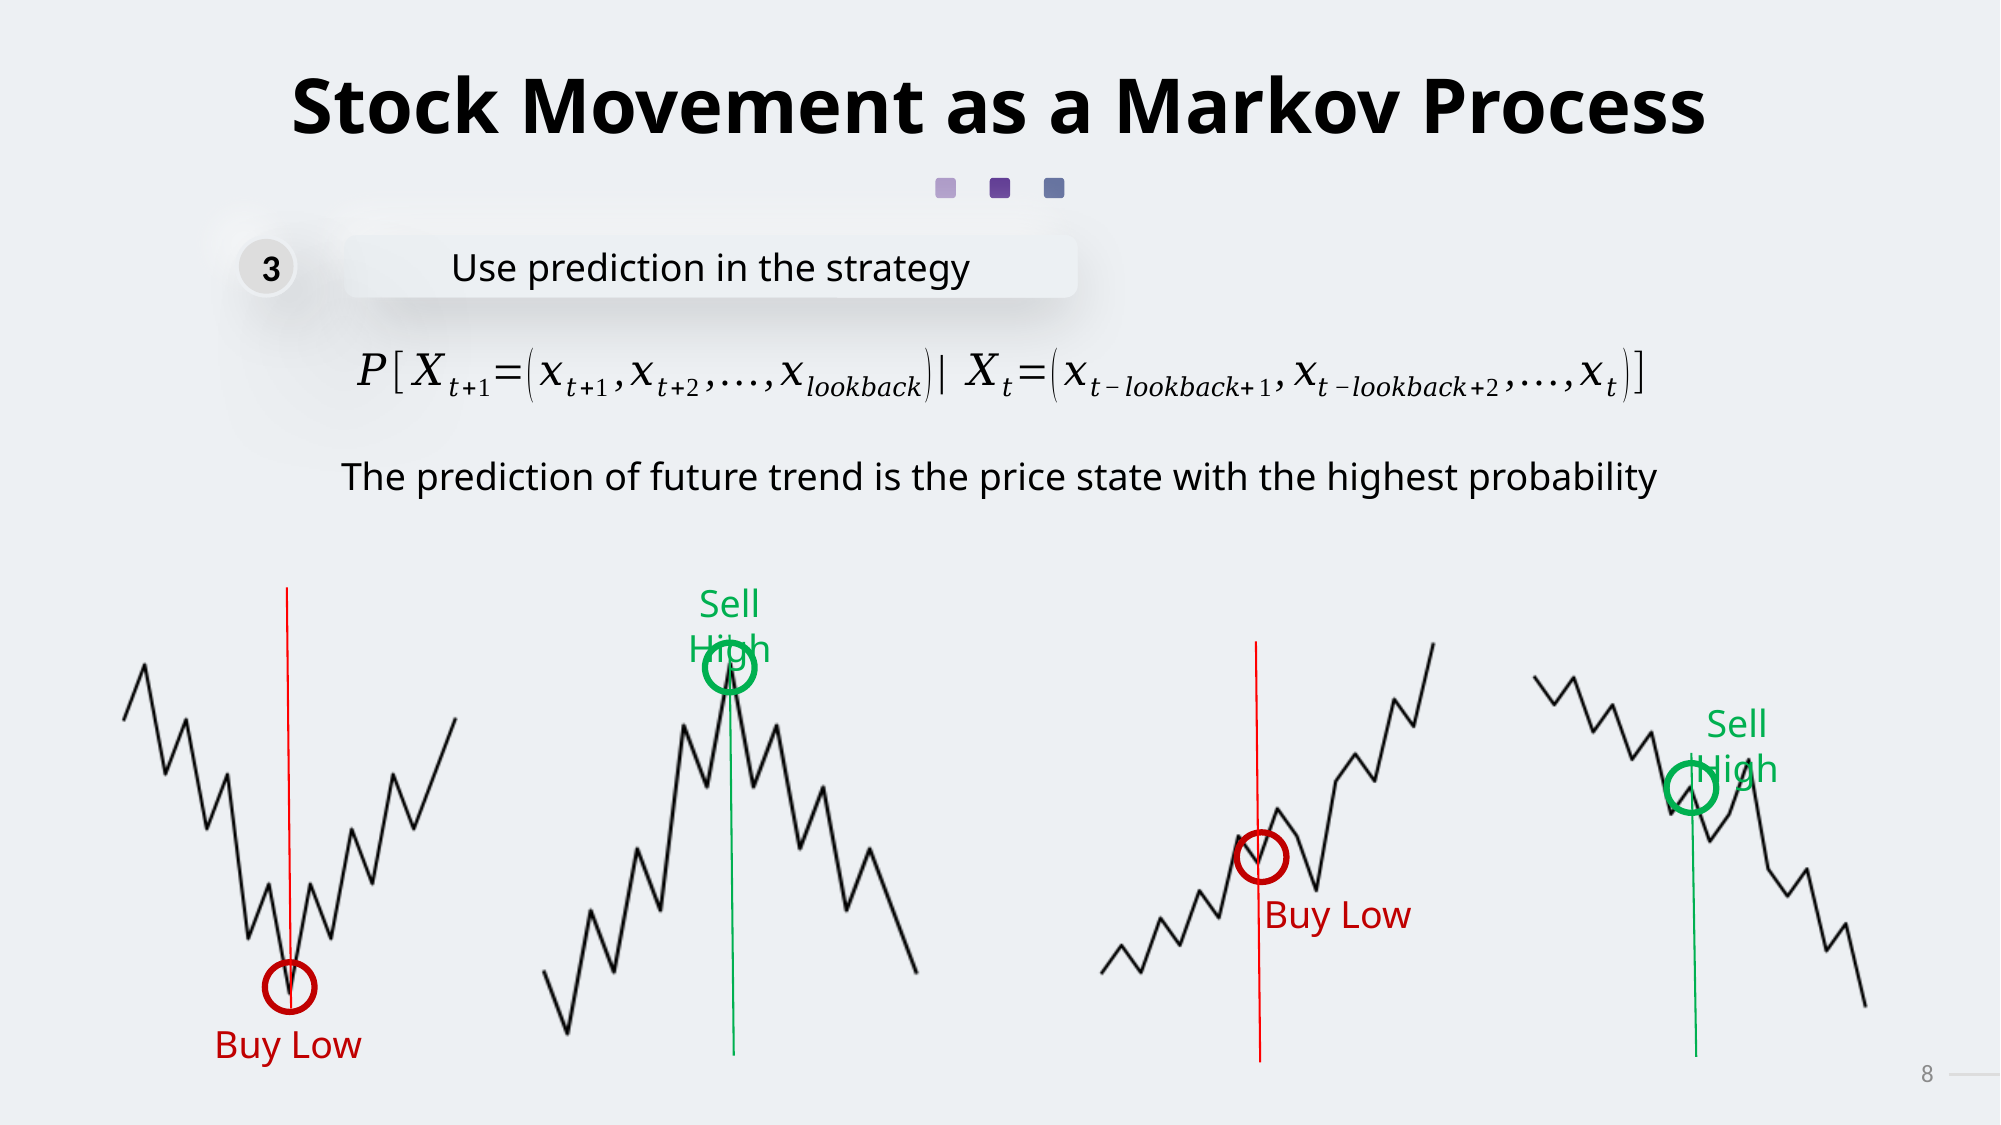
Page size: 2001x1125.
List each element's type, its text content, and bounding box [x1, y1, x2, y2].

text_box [1255, 641, 1261, 1063]
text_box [1460, 605, 1929, 1074]
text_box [286, 587, 292, 1009]
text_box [344, 235, 1078, 298]
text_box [49, 592, 519, 1075]
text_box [729, 634, 734, 1056]
title Stock Movement as a Markov Process [137, 59, 1863, 158]
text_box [460, 572, 989, 1111]
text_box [1691, 752, 1697, 1057]
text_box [235, 235, 298, 298]
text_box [1027, 572, 1497, 1041]
